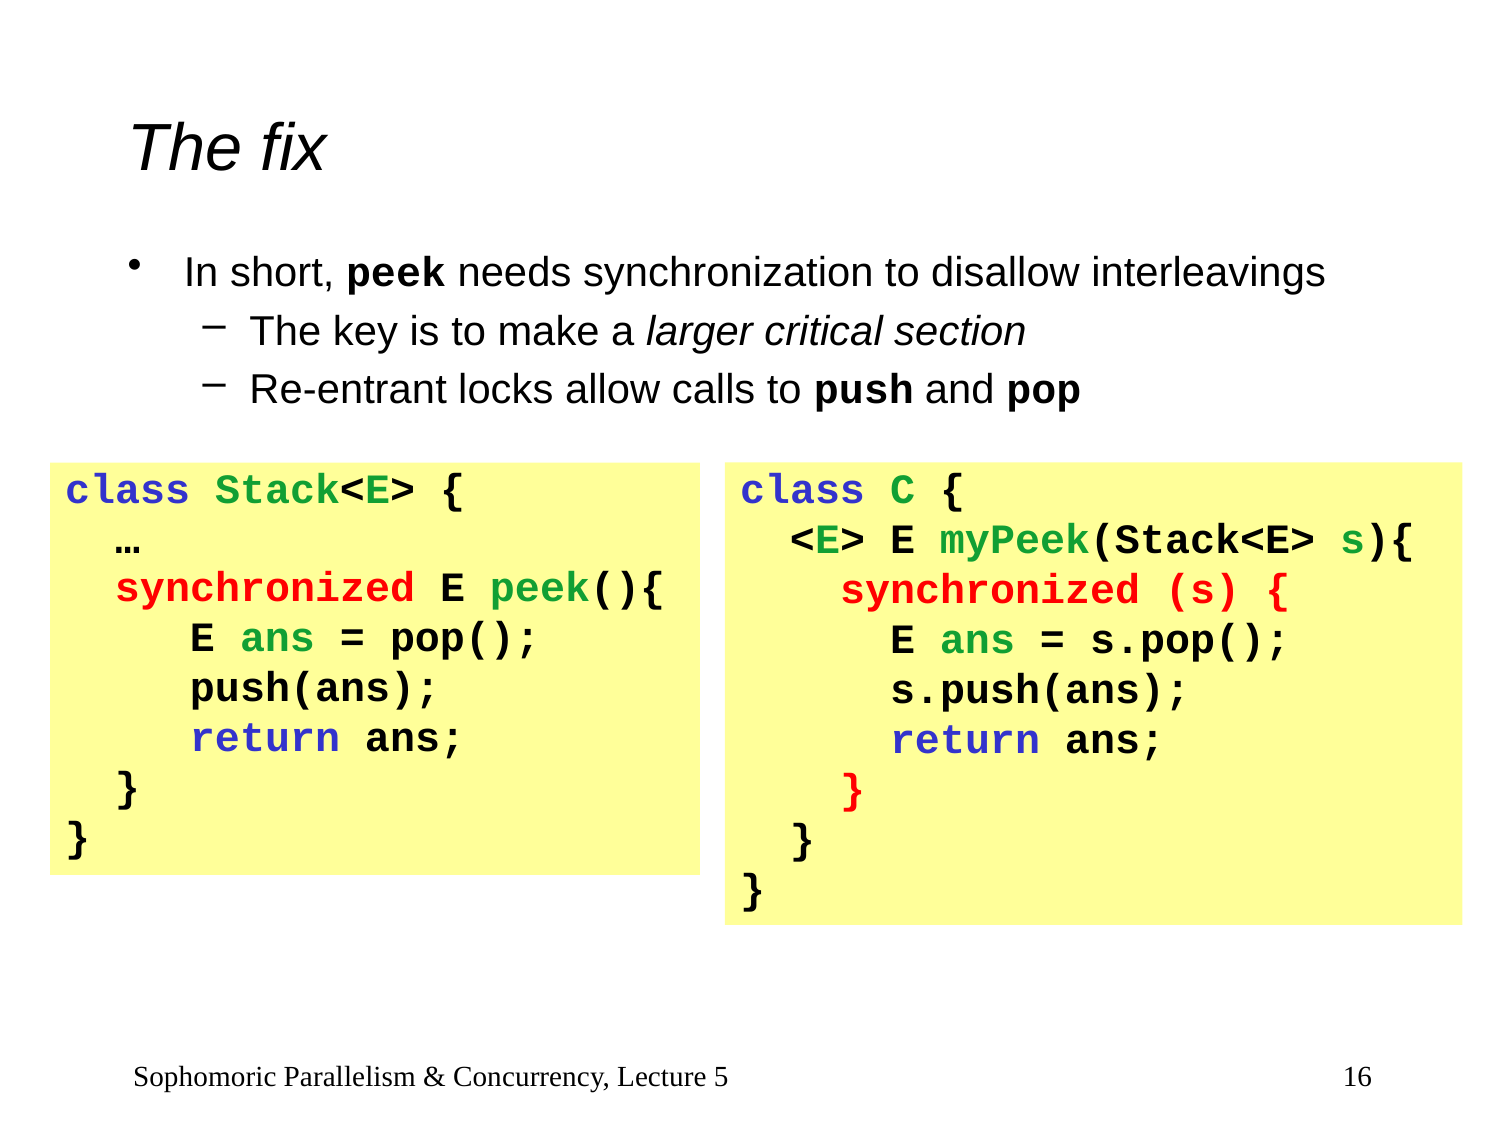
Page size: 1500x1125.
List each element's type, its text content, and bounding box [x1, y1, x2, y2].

footer Sophomoric Parallelism & Concurrency, Lecture 5 [112, 1049, 751, 1125]
text_box class Stack<E> { … synchronized E peek(){ E ans = pop(); push(ans); return ans; } } [50, 462, 700, 875]
slide_number 16 [1074, 1049, 1388, 1125]
text_box class C { <E> E myPeek(Stack<E> s){ synchronized (s) { E ans = s.pop(); s.push(ans); return ans; } } } [724, 462, 1463, 925]
list In short, peek needs synchronization to disallow interleavings The key is to make a larger critical section Re-entrant locks allow calls to push and pop [112, 237, 1388, 426]
title The fix [112, 49, 1388, 237]
